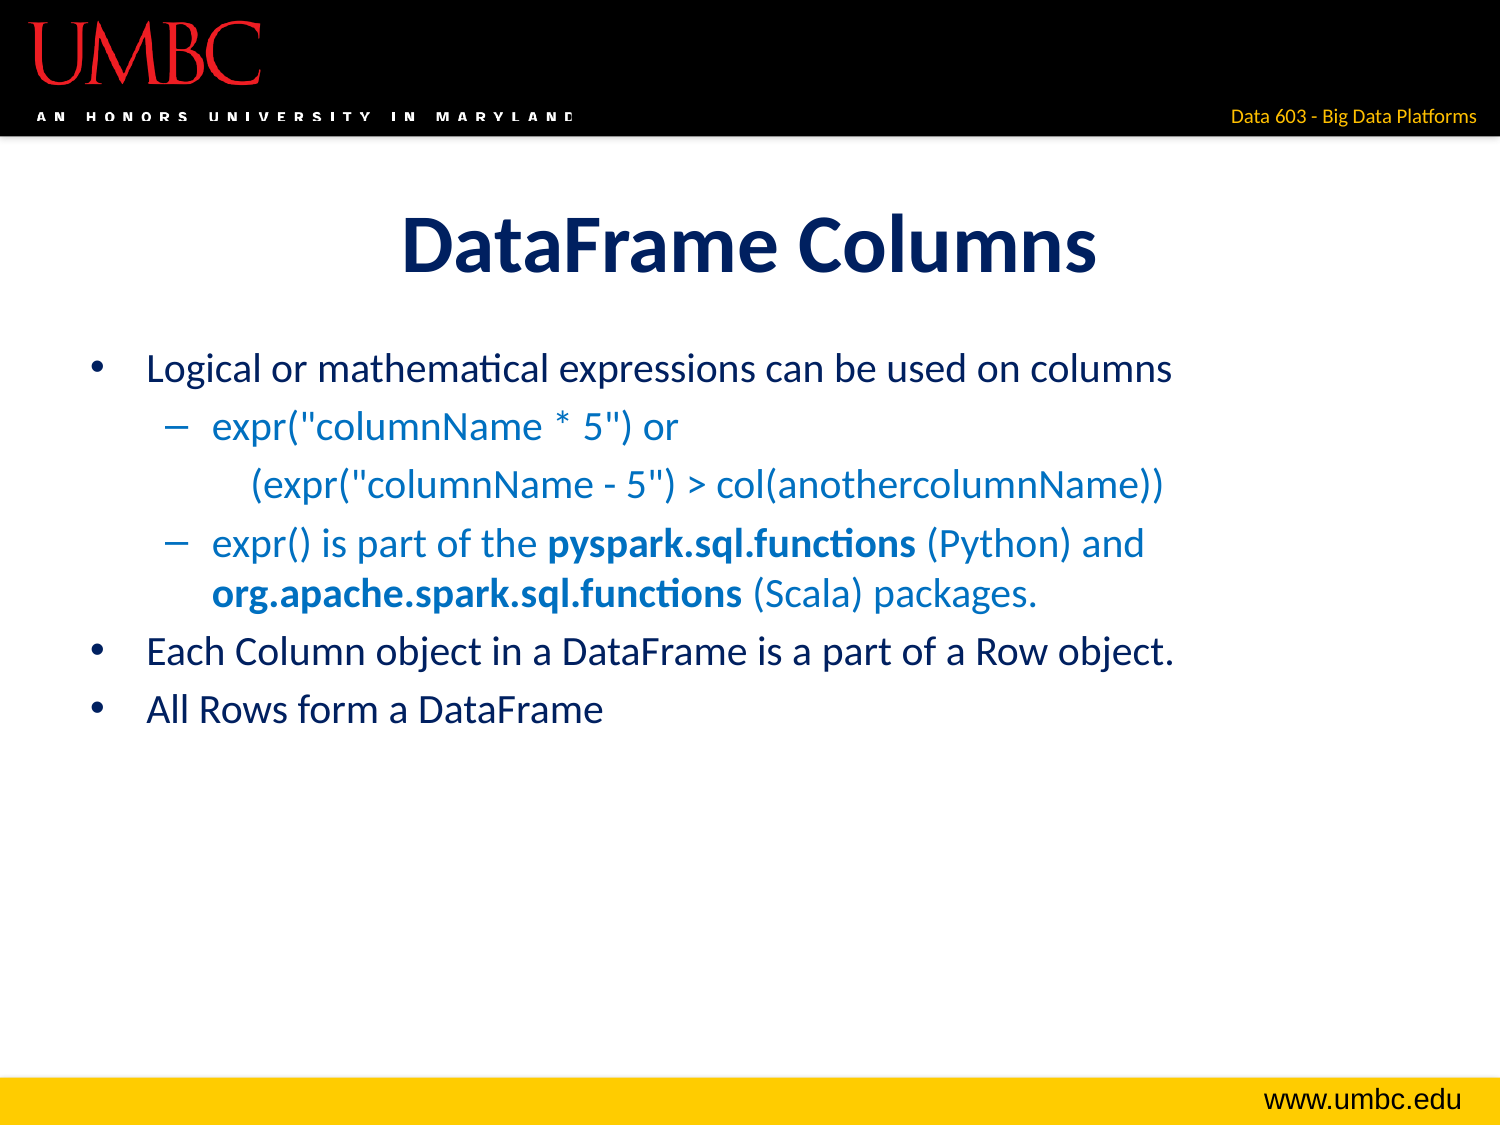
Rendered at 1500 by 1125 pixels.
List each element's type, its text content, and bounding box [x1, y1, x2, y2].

list Logical or mathematical expressions can be used on columns expr("columnName * 5") or (expr("columnName - 5") > col(anothercolumnName)) expr() is part of the pyspark.sql.functions (Python) and org.apache.spark.sql.functions (Scala) packages. Each Column object in a DataFrame is a part of a Row object. All Rows form a DataFrame [75, 333, 1425, 936]
title DataFrame Columns [75, 145, 1425, 333]
